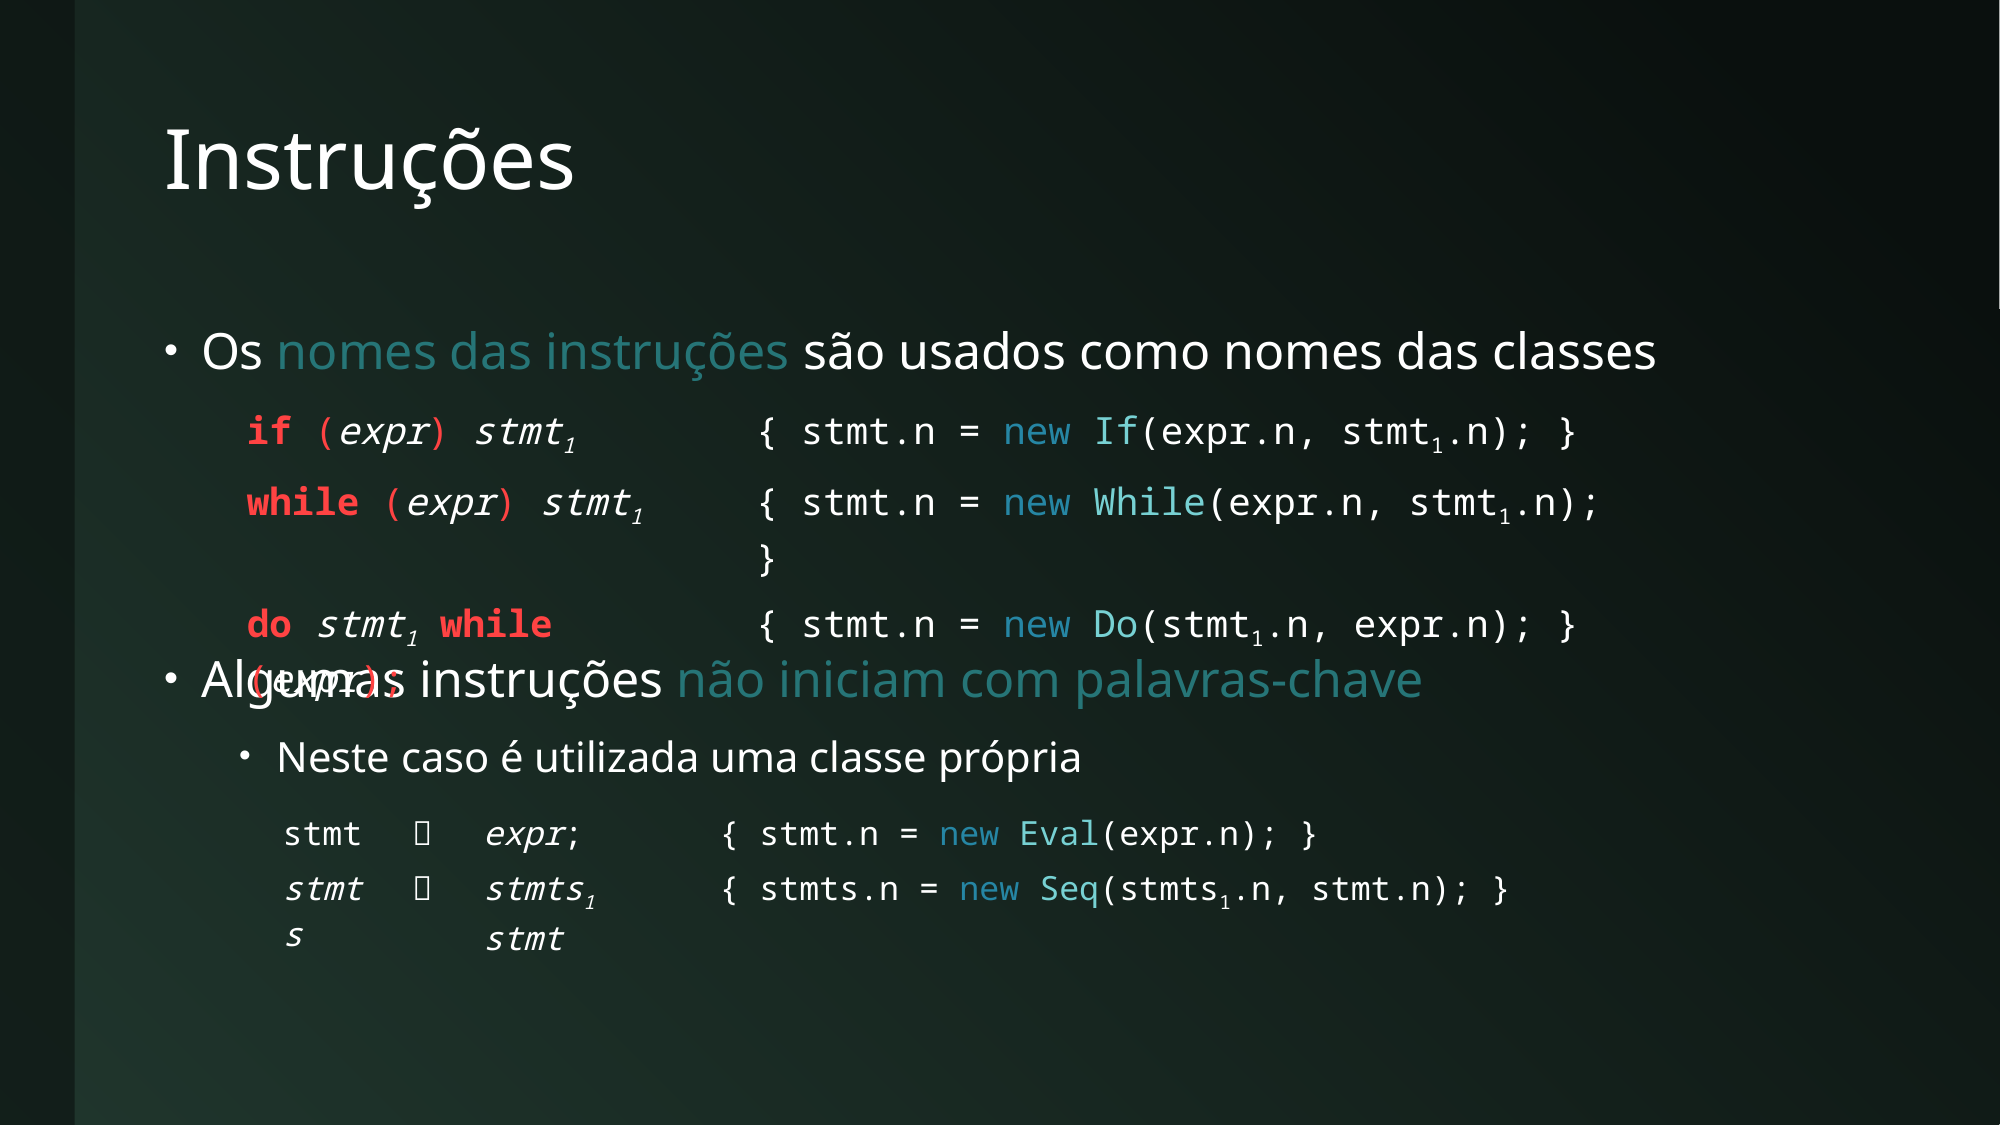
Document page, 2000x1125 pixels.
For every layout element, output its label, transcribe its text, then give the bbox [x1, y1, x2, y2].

table_header { stmts.n = new Seq(stmts1.n, stmt.n); } [704, 858, 1708, 968]
table_header stmts [267, 858, 397, 968]
table_header { stmt.n = new If(expr.n, stmt1.n); } [741, 397, 1626, 468]
table_header  [397, 803, 468, 858]
table_cell while (expr) stmt1 [232, 468, 741, 590]
table_cell do stmt1 while (expr); [232, 590, 741, 711]
table_header expr; [468, 803, 704, 858]
table_cell { stmt.n = new Do(stmt1.n, expr.n); } [741, 590, 1626, 711]
table_header  [397, 858, 468, 968]
list Os nomes das instruções são usados como nomes das classes Algumas instruções não iniciam com palavras-chave Neste caso é utilizada uma classe própria [149, 299, 1898, 1025]
table_cell { stmt.n = new While(expr.n, stmt1.n); } [741, 468, 1626, 590]
title Instruções [149, 62, 1898, 263]
table_header stmts1 stmt [468, 858, 704, 968]
table_header stmt [267, 803, 397, 858]
table_header if (expr) stmt1 [232, 397, 741, 468]
table_header { stmt.n = new Eval(expr.n); } [704, 803, 1708, 858]
